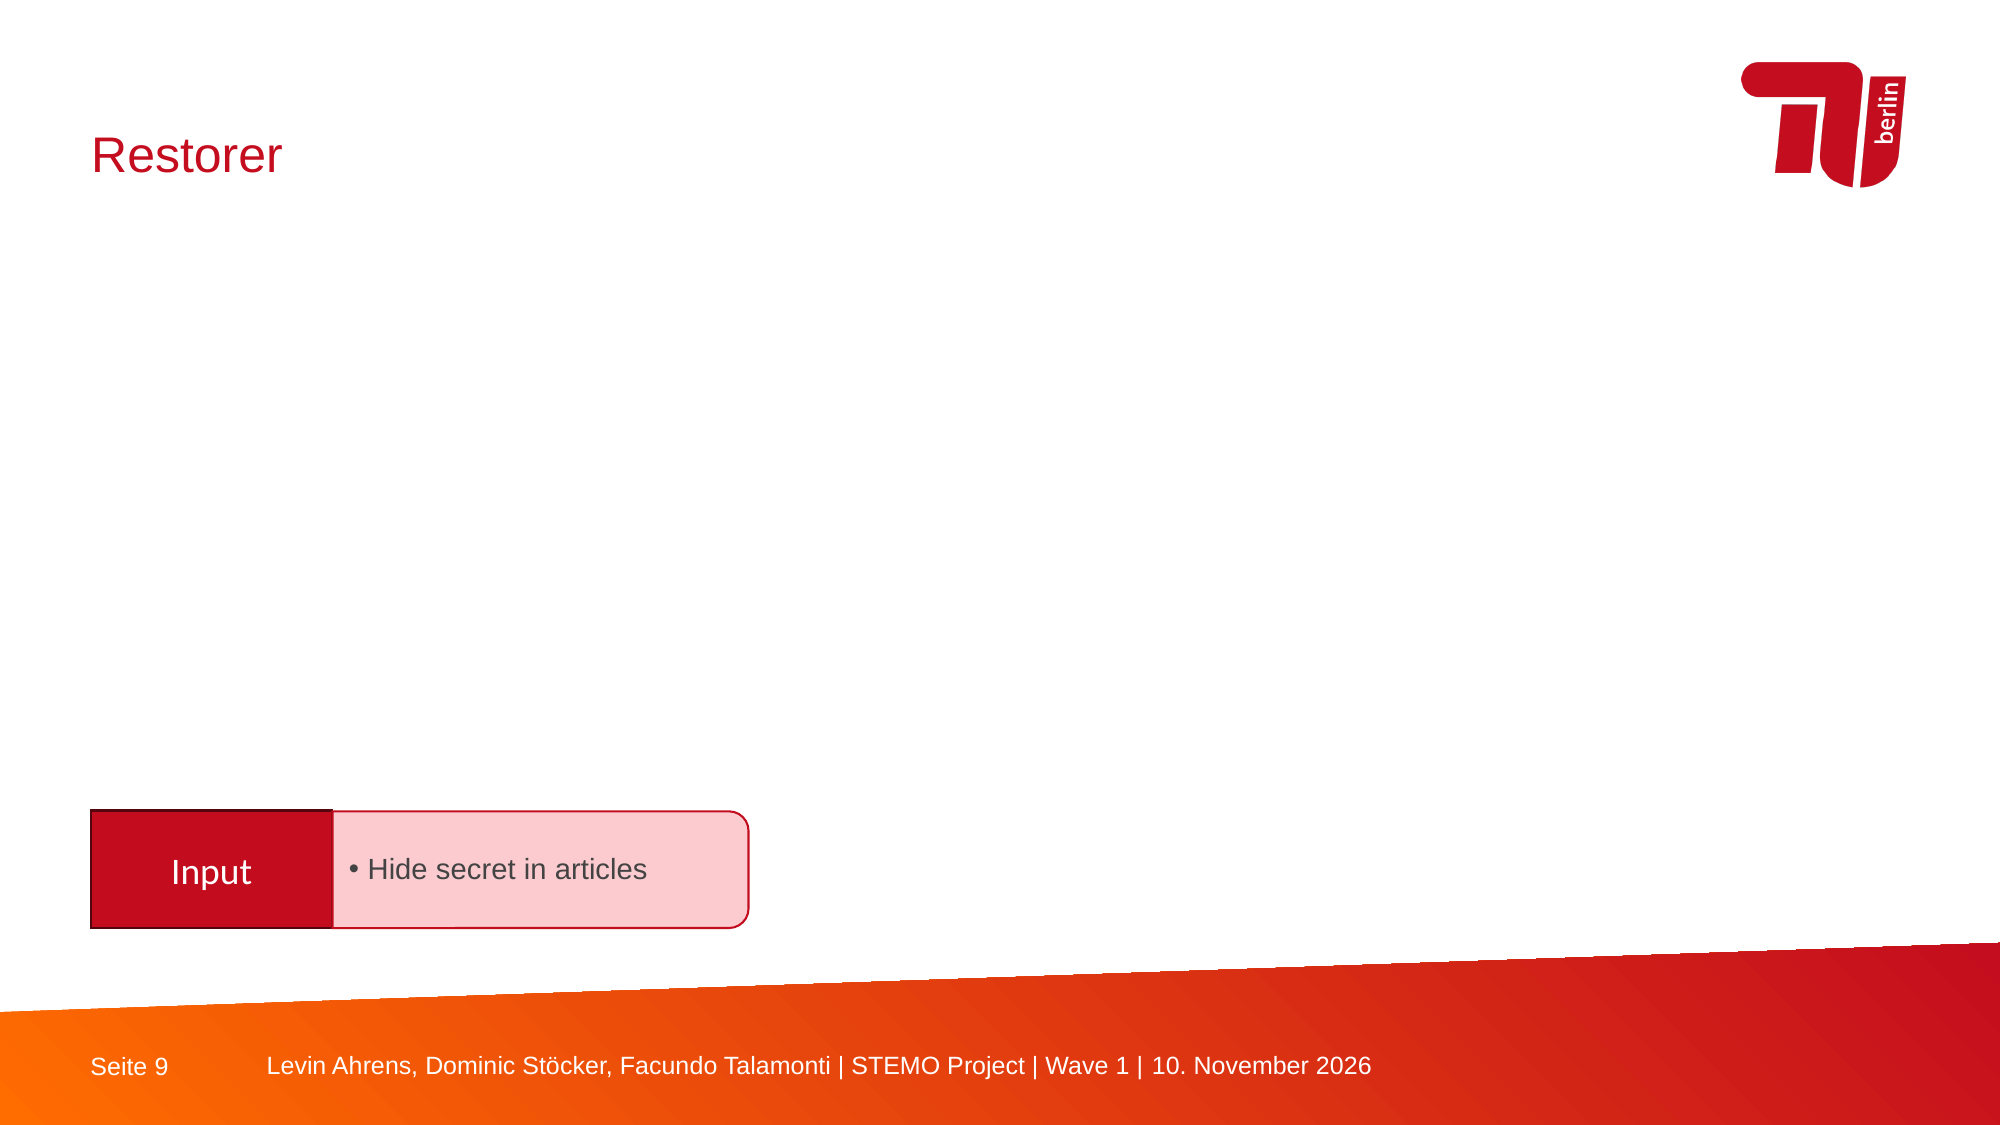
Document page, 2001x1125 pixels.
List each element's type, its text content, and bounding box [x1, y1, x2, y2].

list Restorer [91, 65, 1455, 183]
text_box Input [90, 809, 333, 929]
picture [1741, 62, 1906, 188]
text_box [332, 811, 749, 929]
